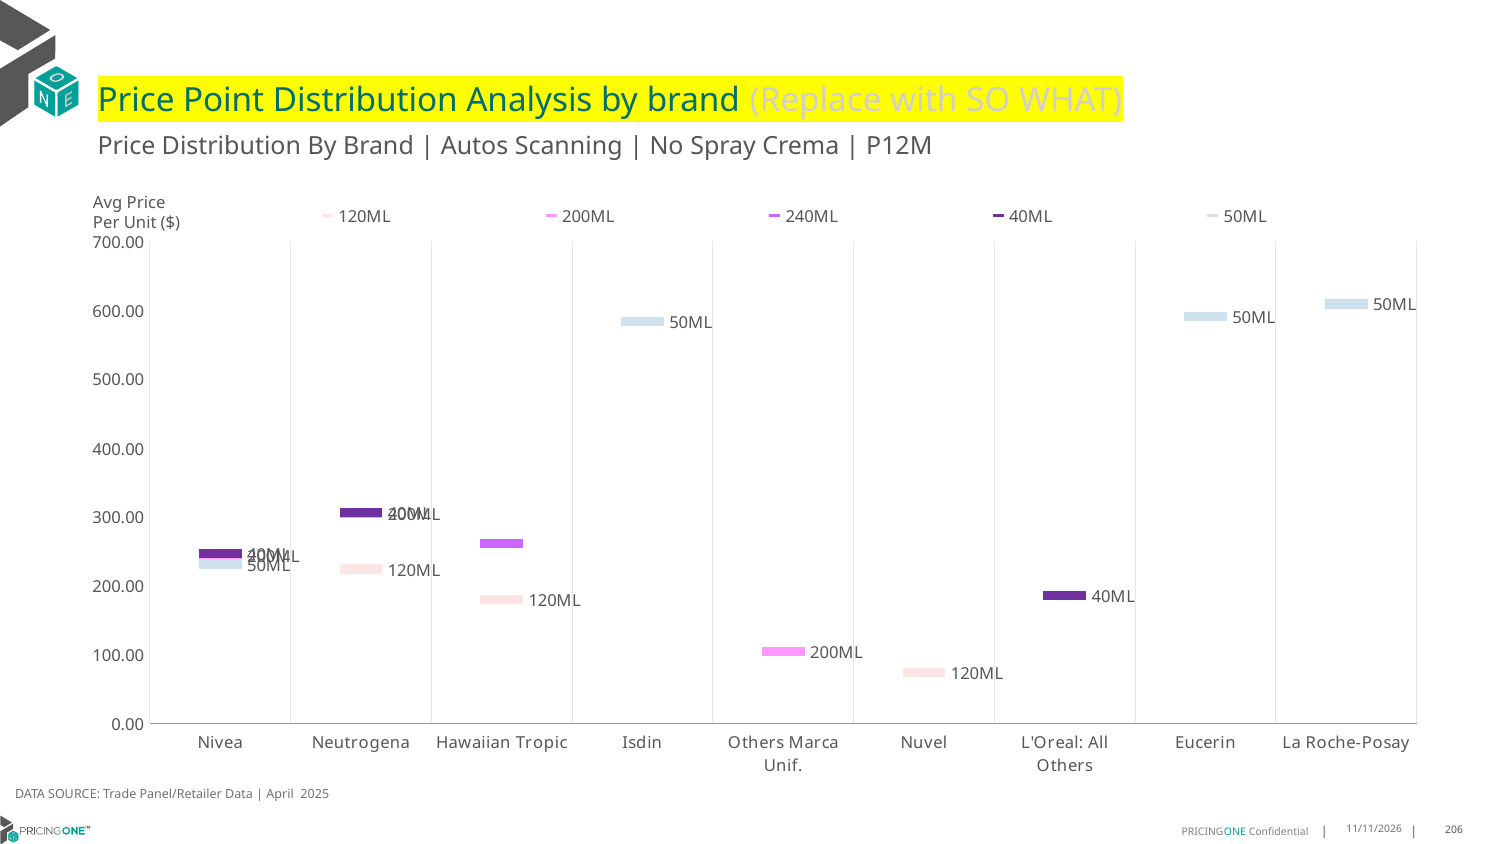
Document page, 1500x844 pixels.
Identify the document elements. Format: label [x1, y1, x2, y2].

list [0, 776, 750, 814]
chart [88, 185, 1418, 776]
list [82, 127, 1418, 186]
slide_number [1325, 815, 1479, 844]
title [82, 0, 1418, 127]
